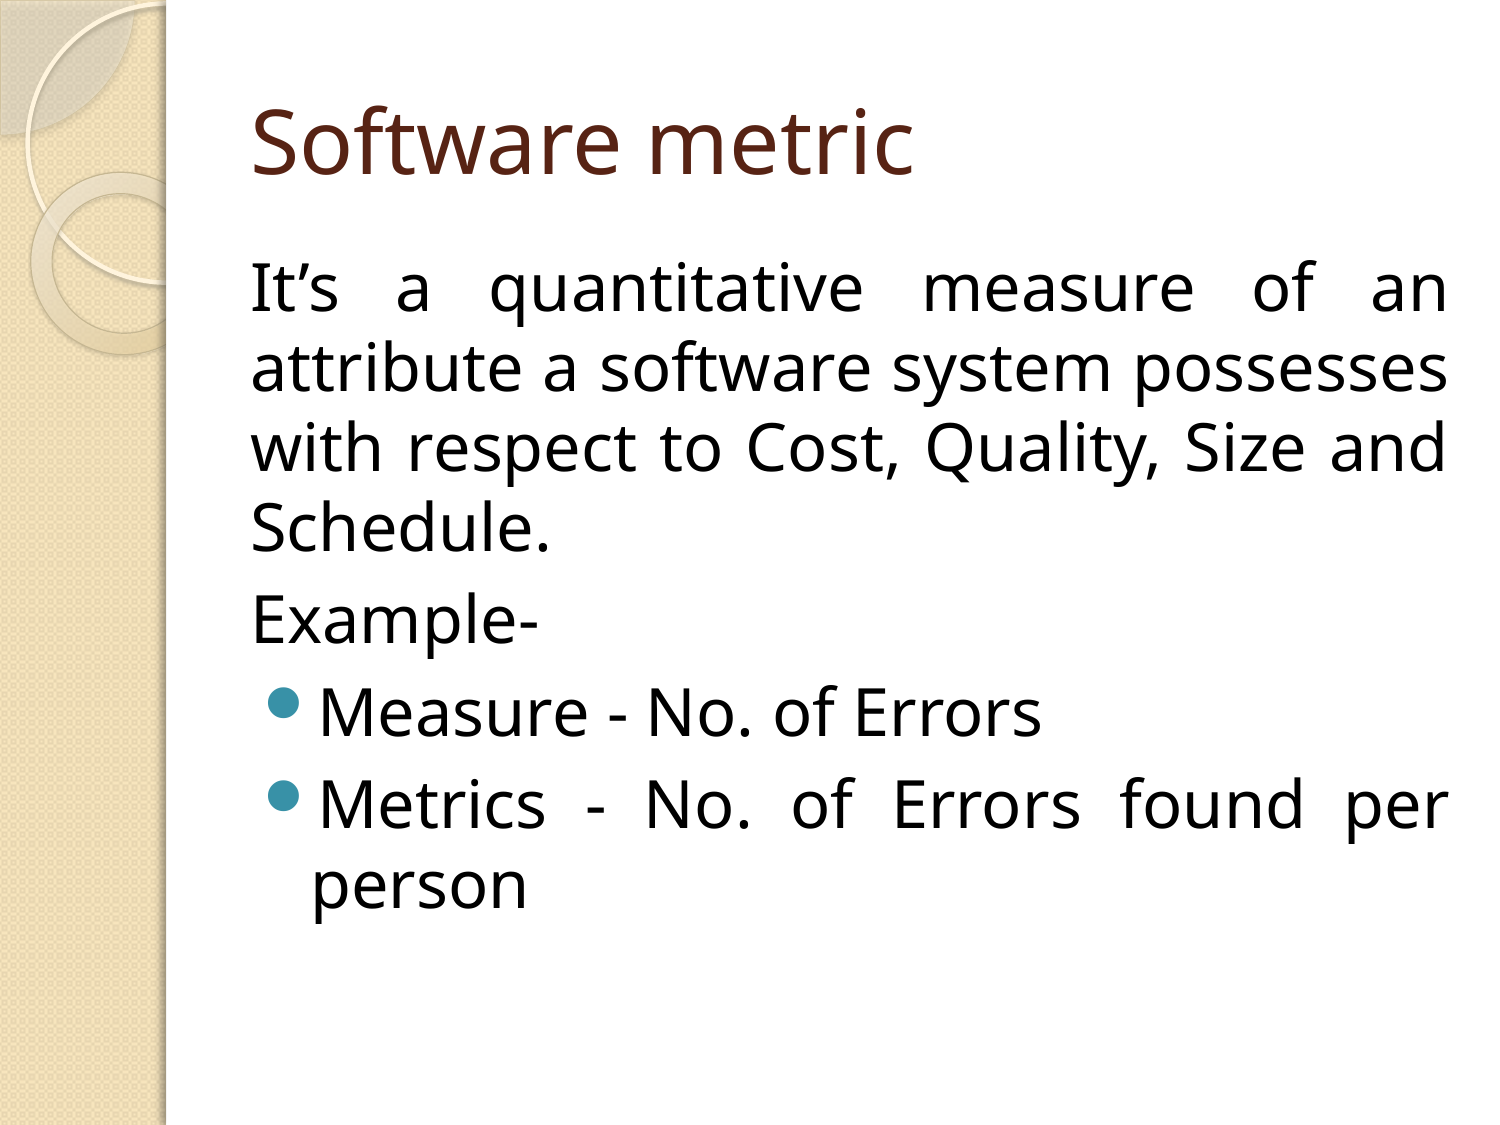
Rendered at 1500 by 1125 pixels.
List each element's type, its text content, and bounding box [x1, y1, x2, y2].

title Software metric [235, 45, 1466, 233]
list It’s a quantitative measure of an attribute a software system possesses with respect to Cost, Quality, Size and Schedule. Example- Measure - No. of Errors Metrics - No. of Errors found per person [235, 237, 1466, 1025]
